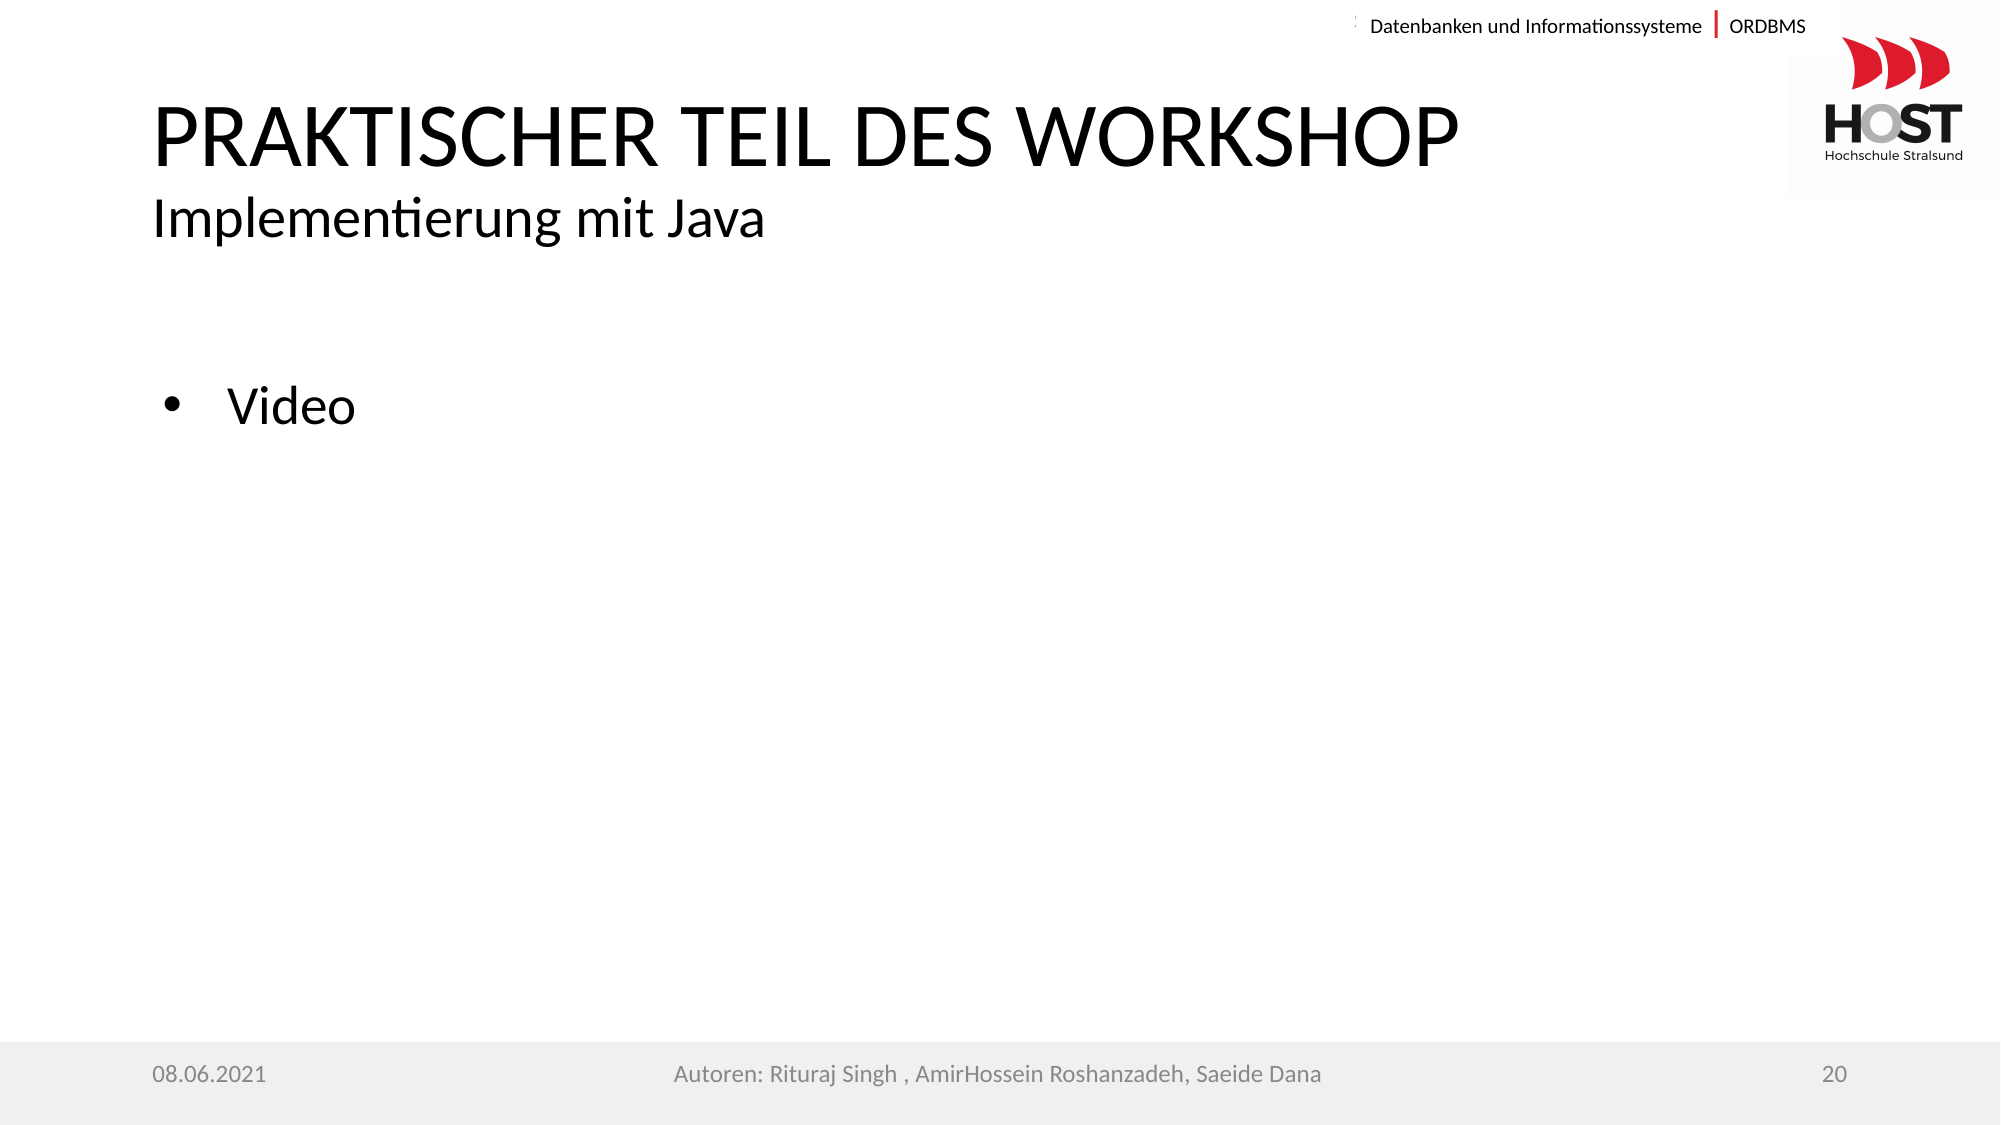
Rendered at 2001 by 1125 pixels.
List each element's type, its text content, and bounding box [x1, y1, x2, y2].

picture [1788, 0, 2000, 198]
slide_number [137, 1042, 588, 1103]
text_box Datenbanken und Informationssysteme | ORDBMS [1355, 0, 1840, 55]
title PRAKTISCHER TEIL DES WORKSHOP Implementierung mit Java [137, 59, 1863, 278]
footer Autoren: Rituraj Singh , AmirHossein Roshanzadeh, Saeide Dana [588, 1042, 1513, 1103]
list Video [137, 299, 1933, 1103]
